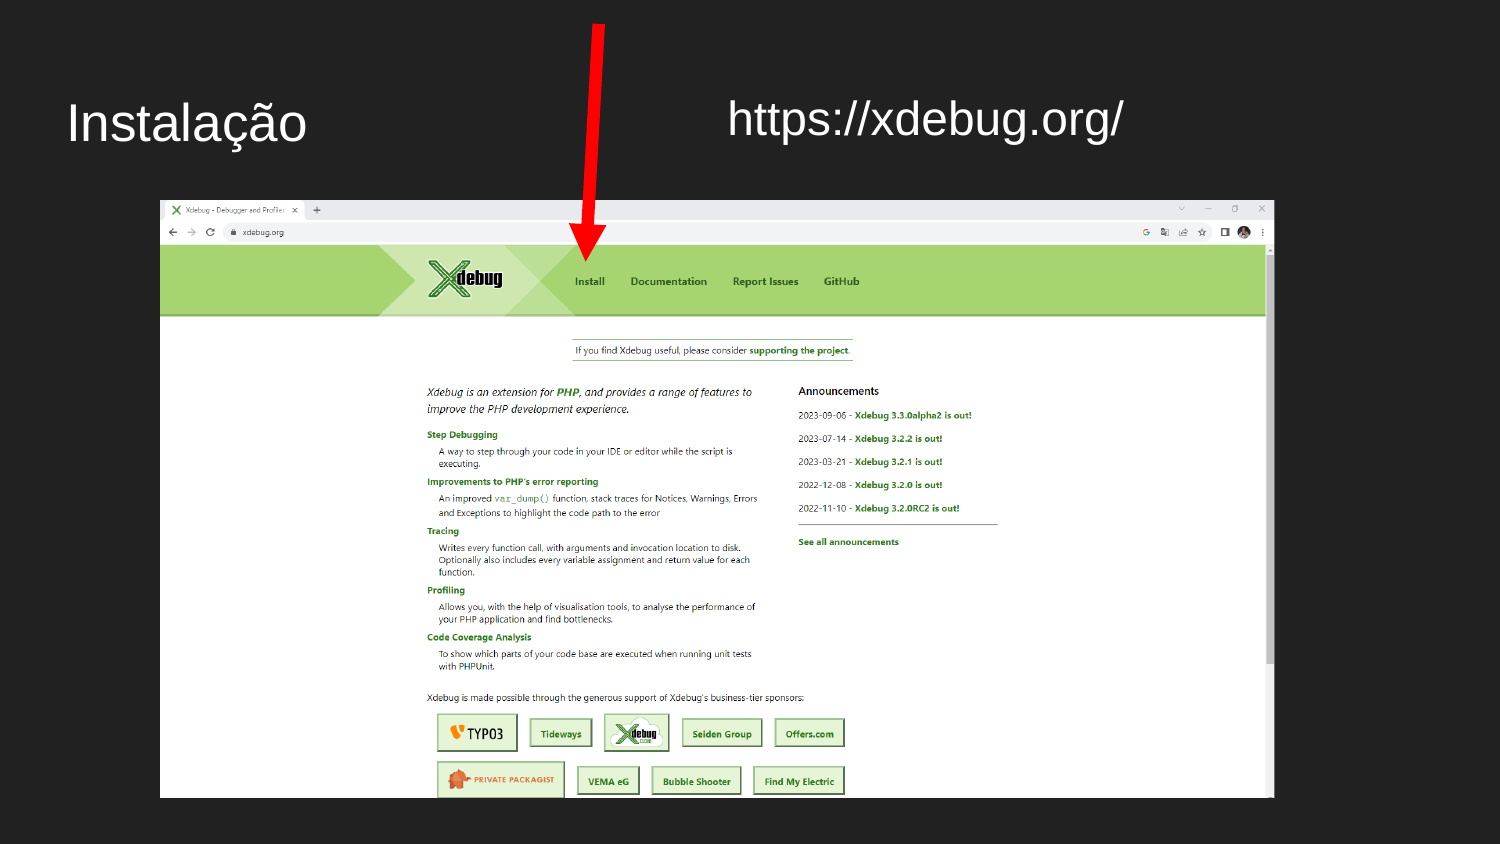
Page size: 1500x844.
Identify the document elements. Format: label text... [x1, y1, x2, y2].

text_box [585, 23, 599, 262]
picture [159, 199, 1275, 798]
text_box https://xdebug.org/ [712, 72, 1372, 161]
title Instalação [51, 72, 580, 167]
title Instalação [604, 72, 1449, 167]
